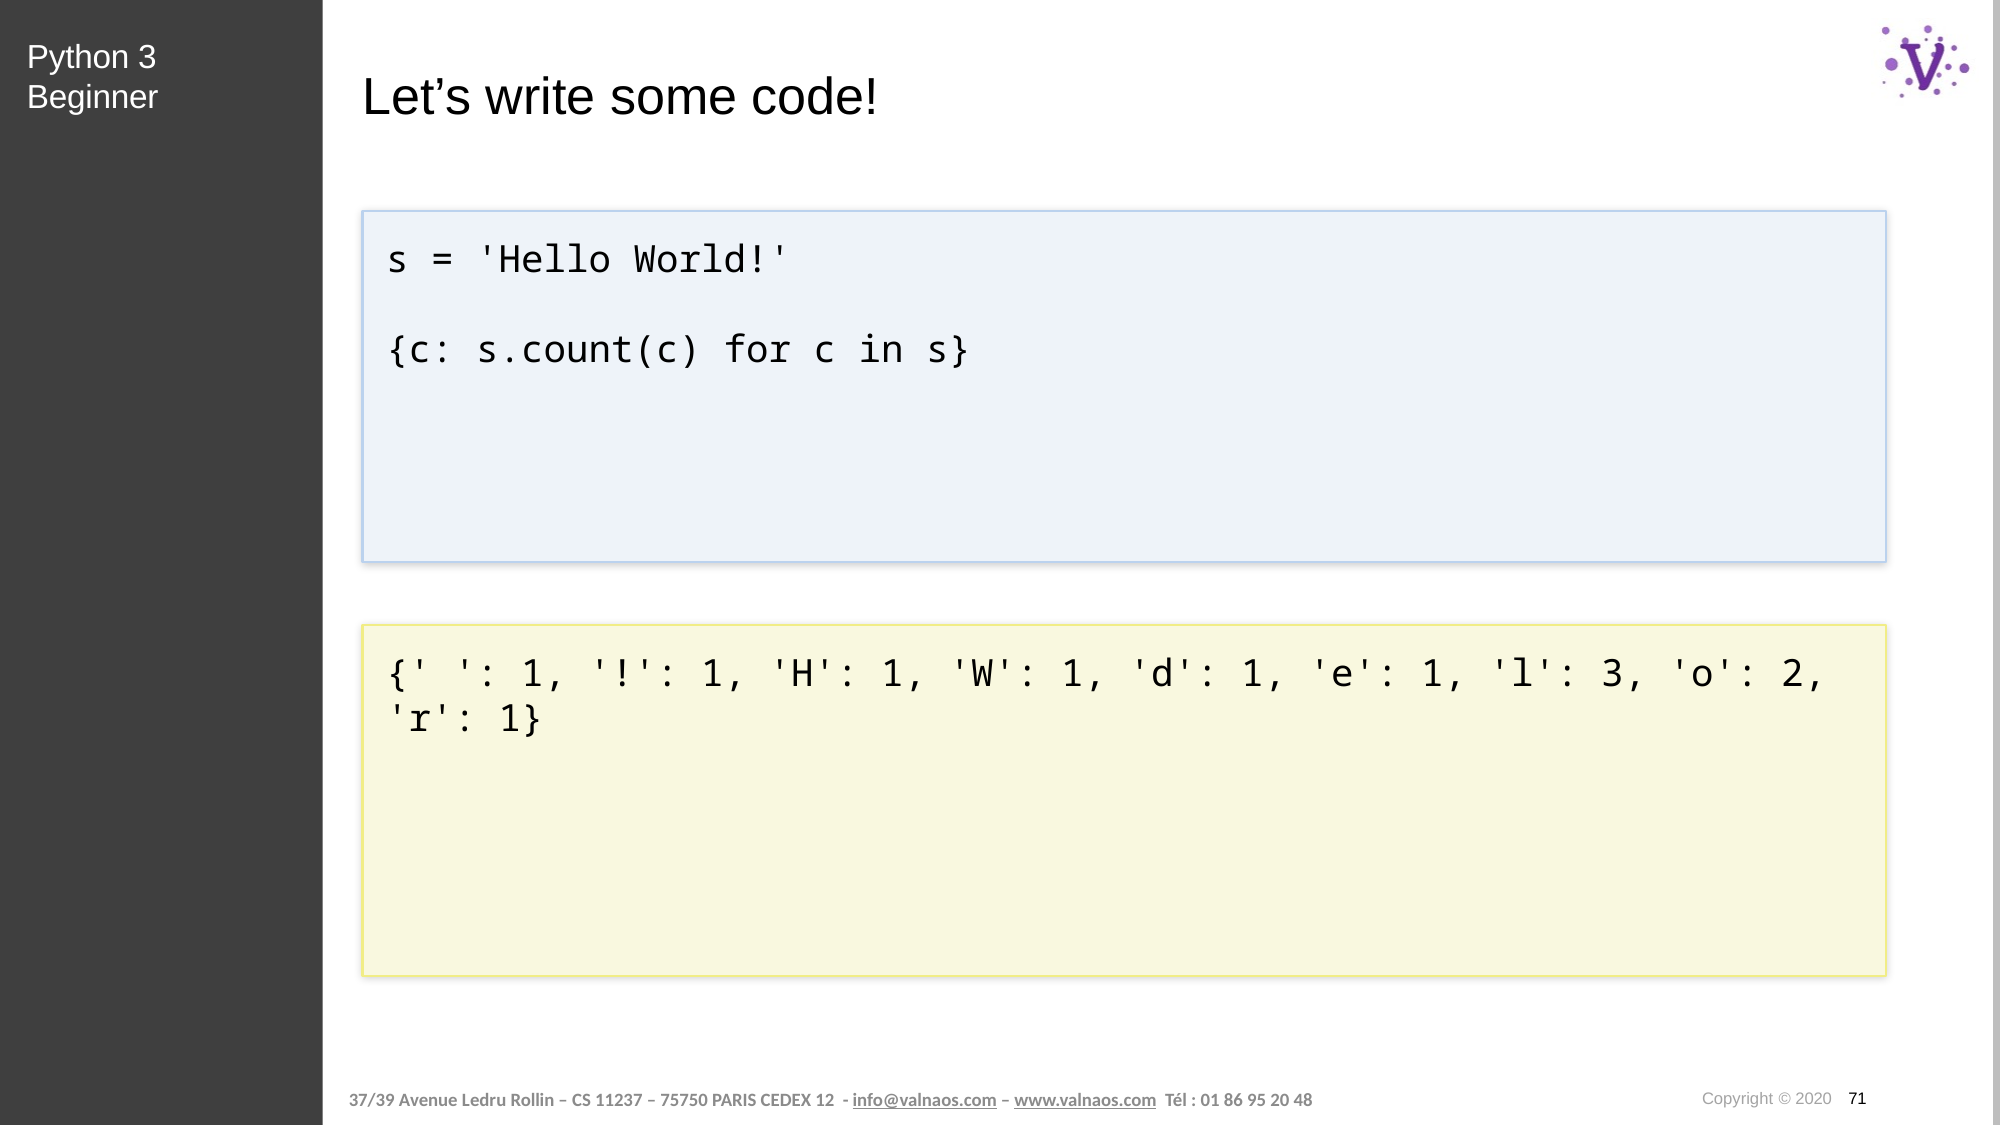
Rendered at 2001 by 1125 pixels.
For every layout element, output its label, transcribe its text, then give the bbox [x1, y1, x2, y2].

slide_number Copyright © 2020 71 [1700, 1087, 1959, 1108]
title Let’s write some code! [362, 62, 1872, 126]
list {' ': 1, '!': 1, 'H': 1, 'W': 1, 'd': 1, 'e': 1, 'l': 3, 'o': 2, 'r': 1} [361, 624, 1887, 977]
picture [1871, 18, 1979, 106]
list s = 'Hello World!' {c: s.count(c) for c in s} [361, 210, 1887, 563]
text_box Python 3 Beginner [24, 35, 297, 116]
